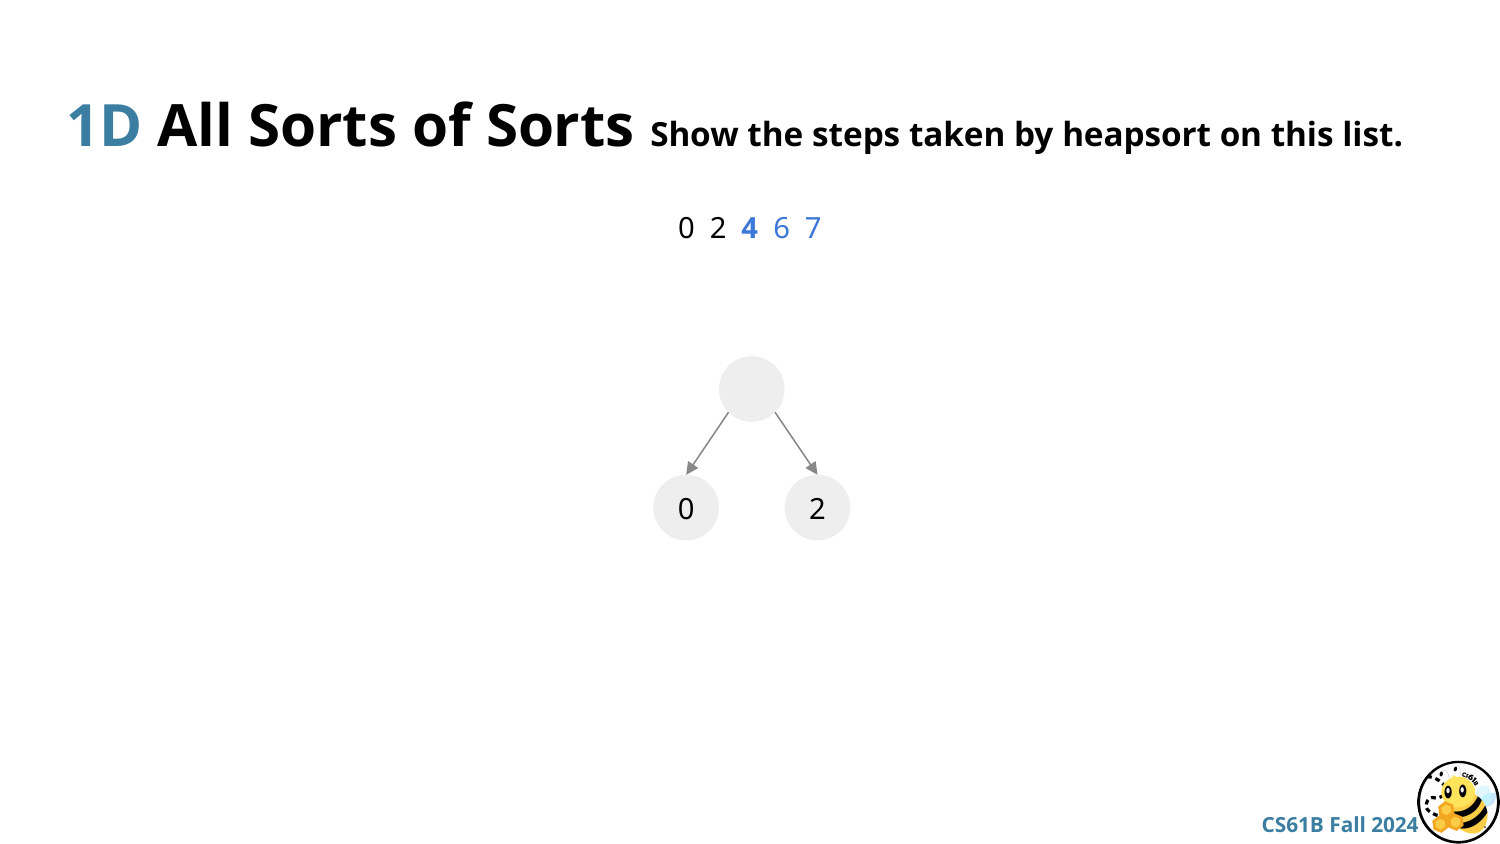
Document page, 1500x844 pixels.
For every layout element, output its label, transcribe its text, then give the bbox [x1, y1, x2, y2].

text_box [718, 356, 785, 422]
text_box 2 [784, 474, 851, 541]
text_box 0 [653, 475, 719, 541]
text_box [774, 411, 818, 475]
title 1D All Sorts of Sorts Show the steps taken by heapsort on this list. [51, 72, 1449, 167]
picture [1417, 760, 1500, 844]
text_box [685, 411, 729, 475]
list 0 2 4 6 7 [51, 189, 1449, 259]
